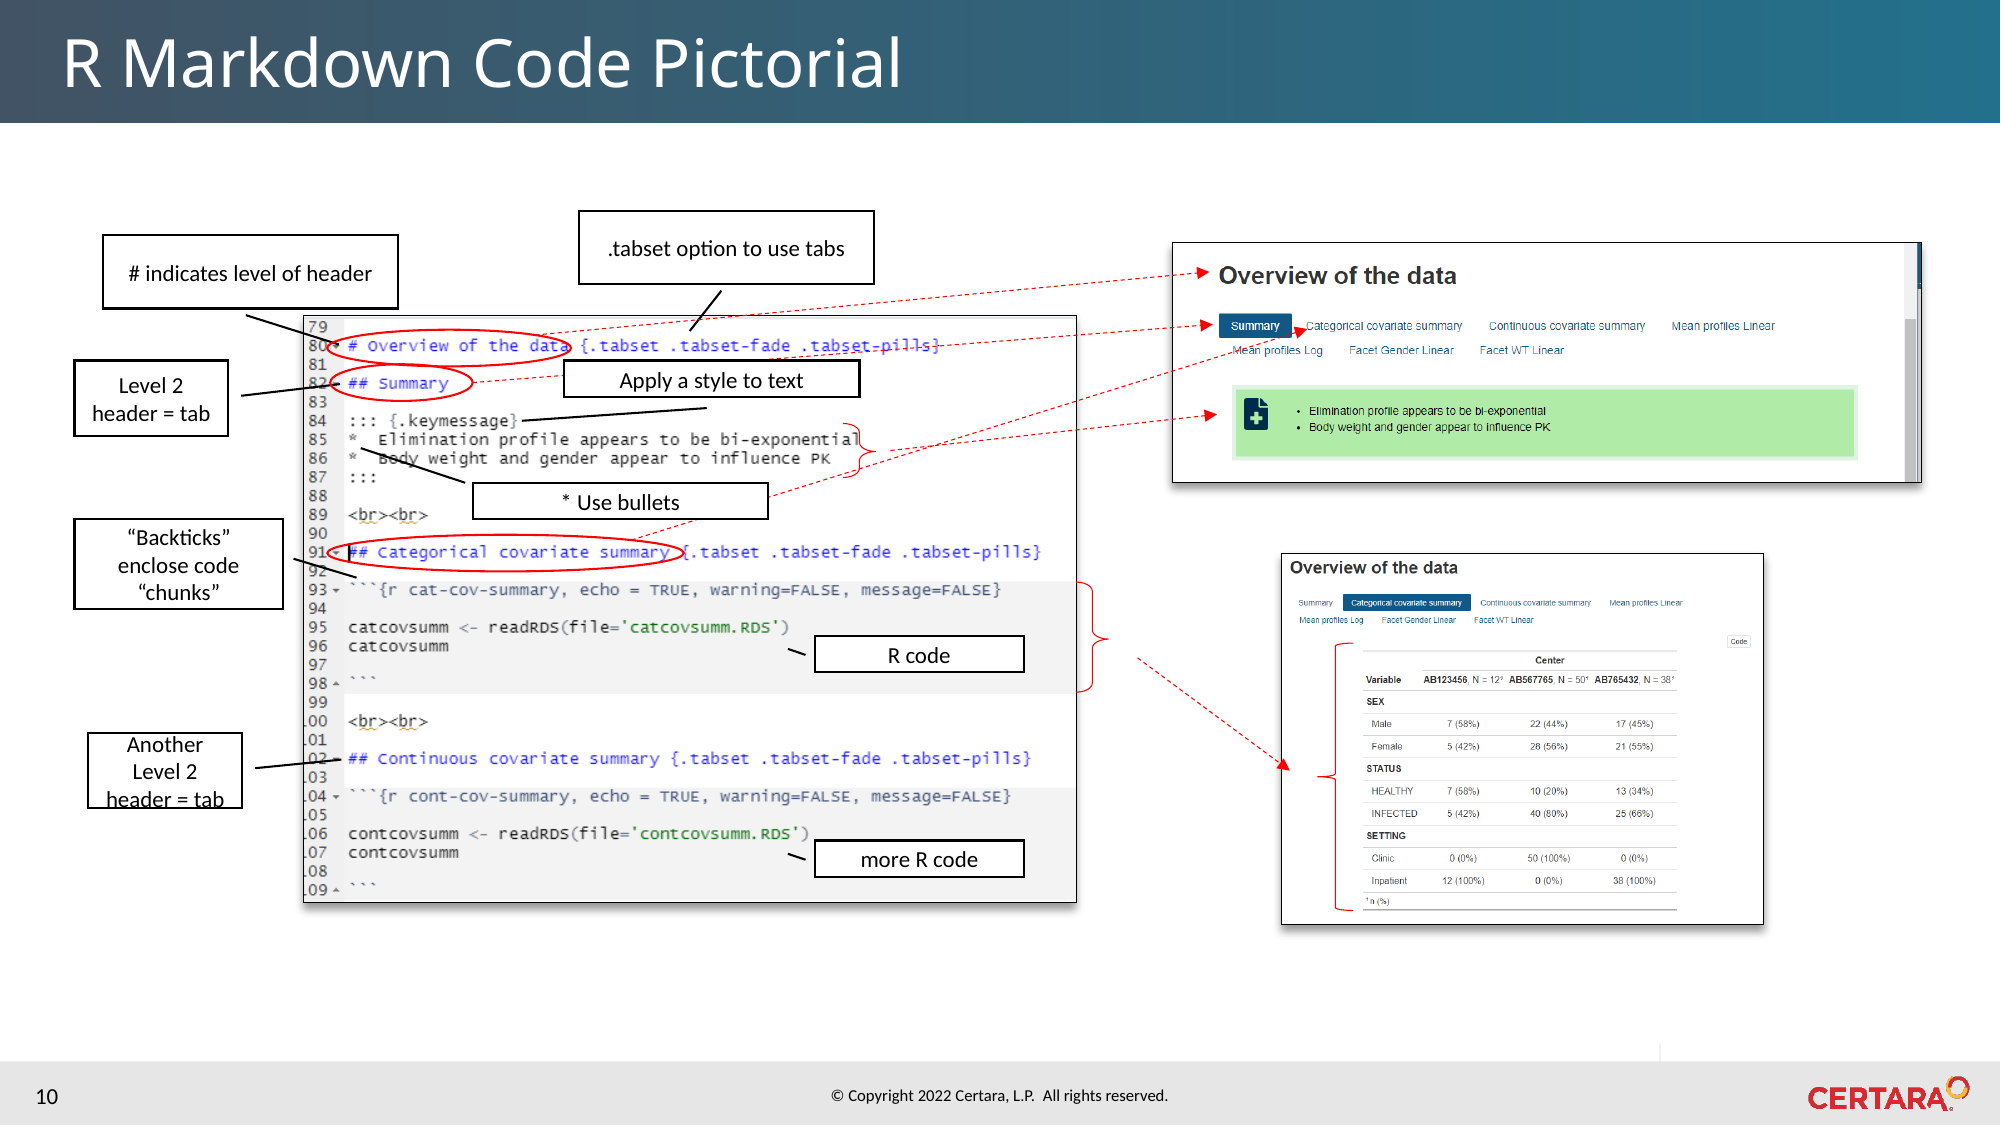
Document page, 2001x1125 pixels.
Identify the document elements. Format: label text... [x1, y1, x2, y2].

text_box .tabset option to use tabs [578, 210, 875, 271]
picture [303, 315, 1077, 903]
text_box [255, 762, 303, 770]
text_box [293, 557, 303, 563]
picture [1281, 553, 1764, 925]
text_box Level 2 header = tab [241, 387, 303, 397]
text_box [1137, 657, 1290, 771]
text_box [535, 271, 1210, 324]
text_box “Backticks” enclose code “chunks” [73, 518, 284, 610]
picture [1172, 242, 1922, 483]
title R Markdown Code Pictorial [46, 22, 2000, 112]
text_box Level 2 header = tab [73, 359, 229, 437]
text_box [472, 324, 1213, 383]
text_box [1077, 581, 1109, 693]
picture [1793, 1072, 1987, 1117]
text_box # indicates level of header [102, 234, 399, 310]
text_box # indicates level of header [245, 314, 303, 335]
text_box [890, 414, 1217, 451]
text_box Another Level 2 header = tab [87, 732, 243, 809]
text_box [631, 328, 1308, 541]
